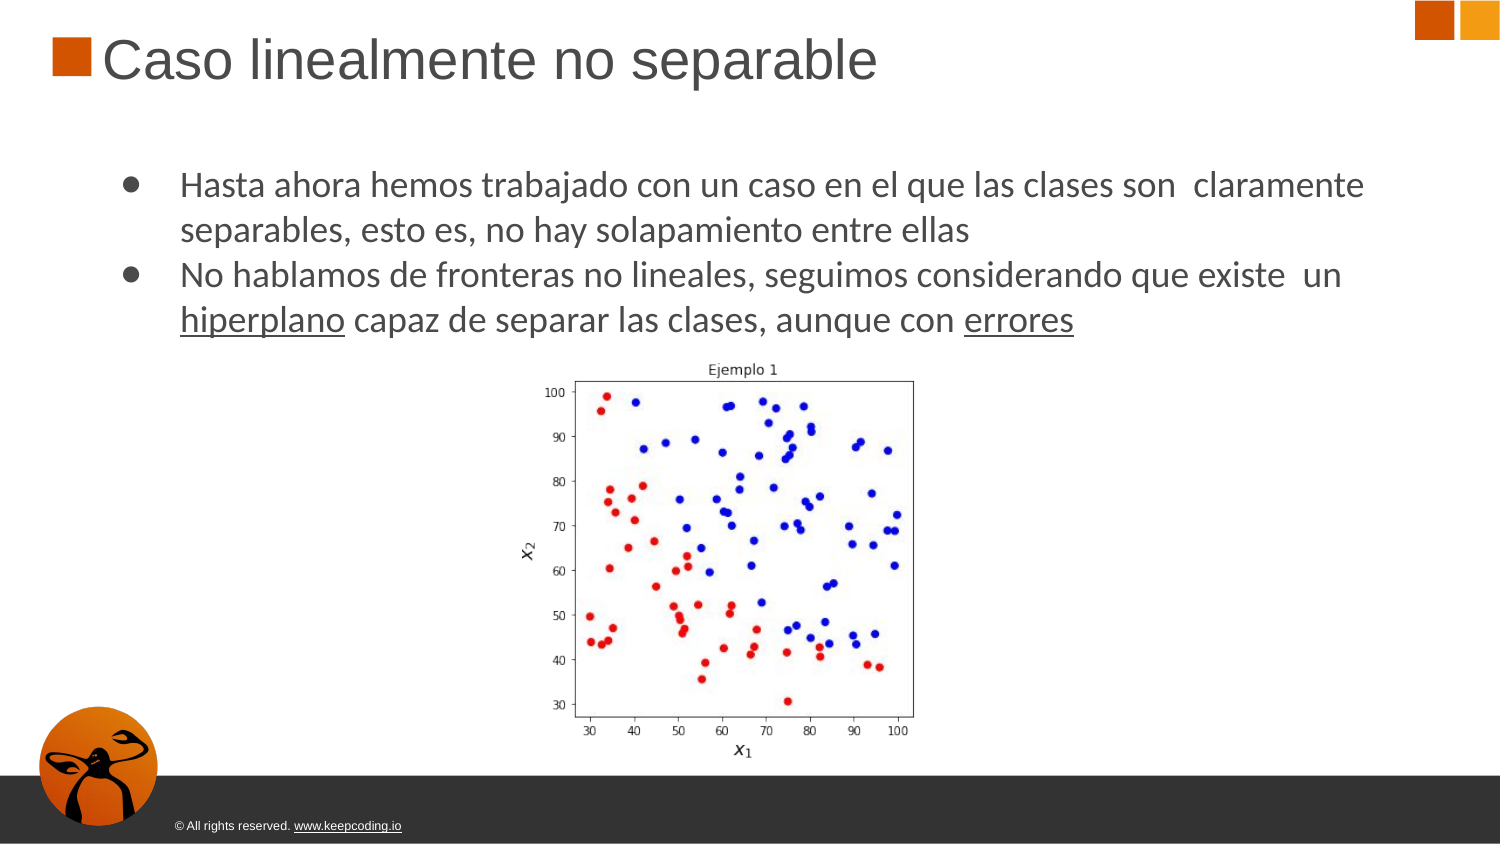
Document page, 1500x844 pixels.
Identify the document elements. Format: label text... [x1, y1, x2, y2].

text_box © All rights reserved. www.keepcoding.io [172, 816, 409, 834]
text_box Hasta ahora hemos trabajado con un caso en el que las clases son claramente separables, esto es, no hay solapamiento entre ellas No hablamos de fronteras no lineales, seguimos considerando que existe un hiperplano capaz de separar las clases, aunque con errores [117, 158, 1375, 340]
picture [0, 674, 246, 844]
title Caso linealmente no separable [100, 21, 1141, 165]
text_box [522, 355, 926, 759]
